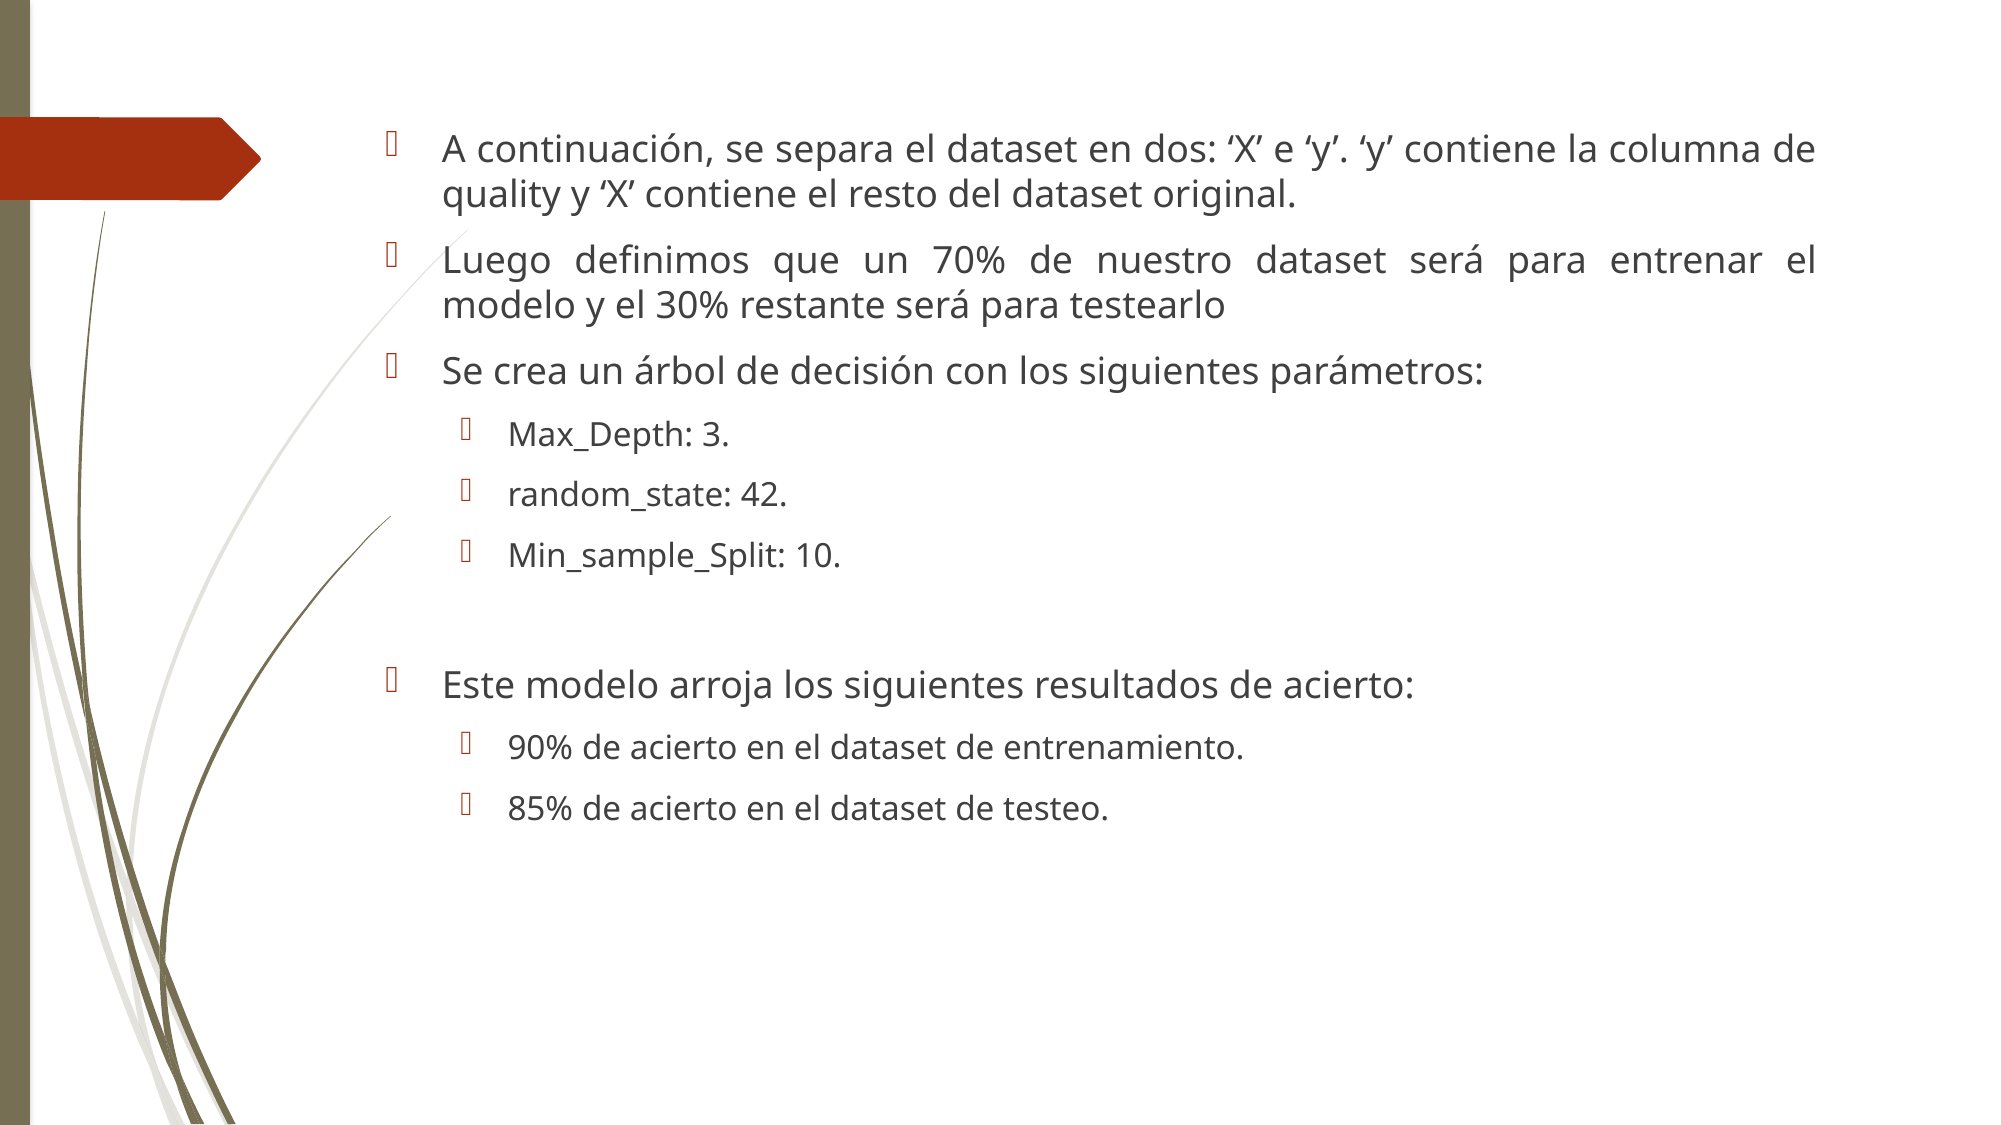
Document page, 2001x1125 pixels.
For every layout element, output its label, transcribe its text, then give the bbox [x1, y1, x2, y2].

text_box A continuación, se separa el dataset en dos: ‘X’ e ‘y’. ‘y’ contiene la columna de quality y ‘X’ contiene el resto del dataset original. Luego definimos que un 70% de nuestro dataset será para entrenar el modelo y el 30% restante será para testearlo Se crea un árbol de decisión con los siguientes parámetros: Max_Depth: 3. random_state: 42. Min_sample_Split: 10. Este modelo arroja los siguientes resultados de acierto: 90% de acierto en el dataset de entrenamiento. 85% de acierto en el dataset de testeo. [370, 117, 1833, 944]
